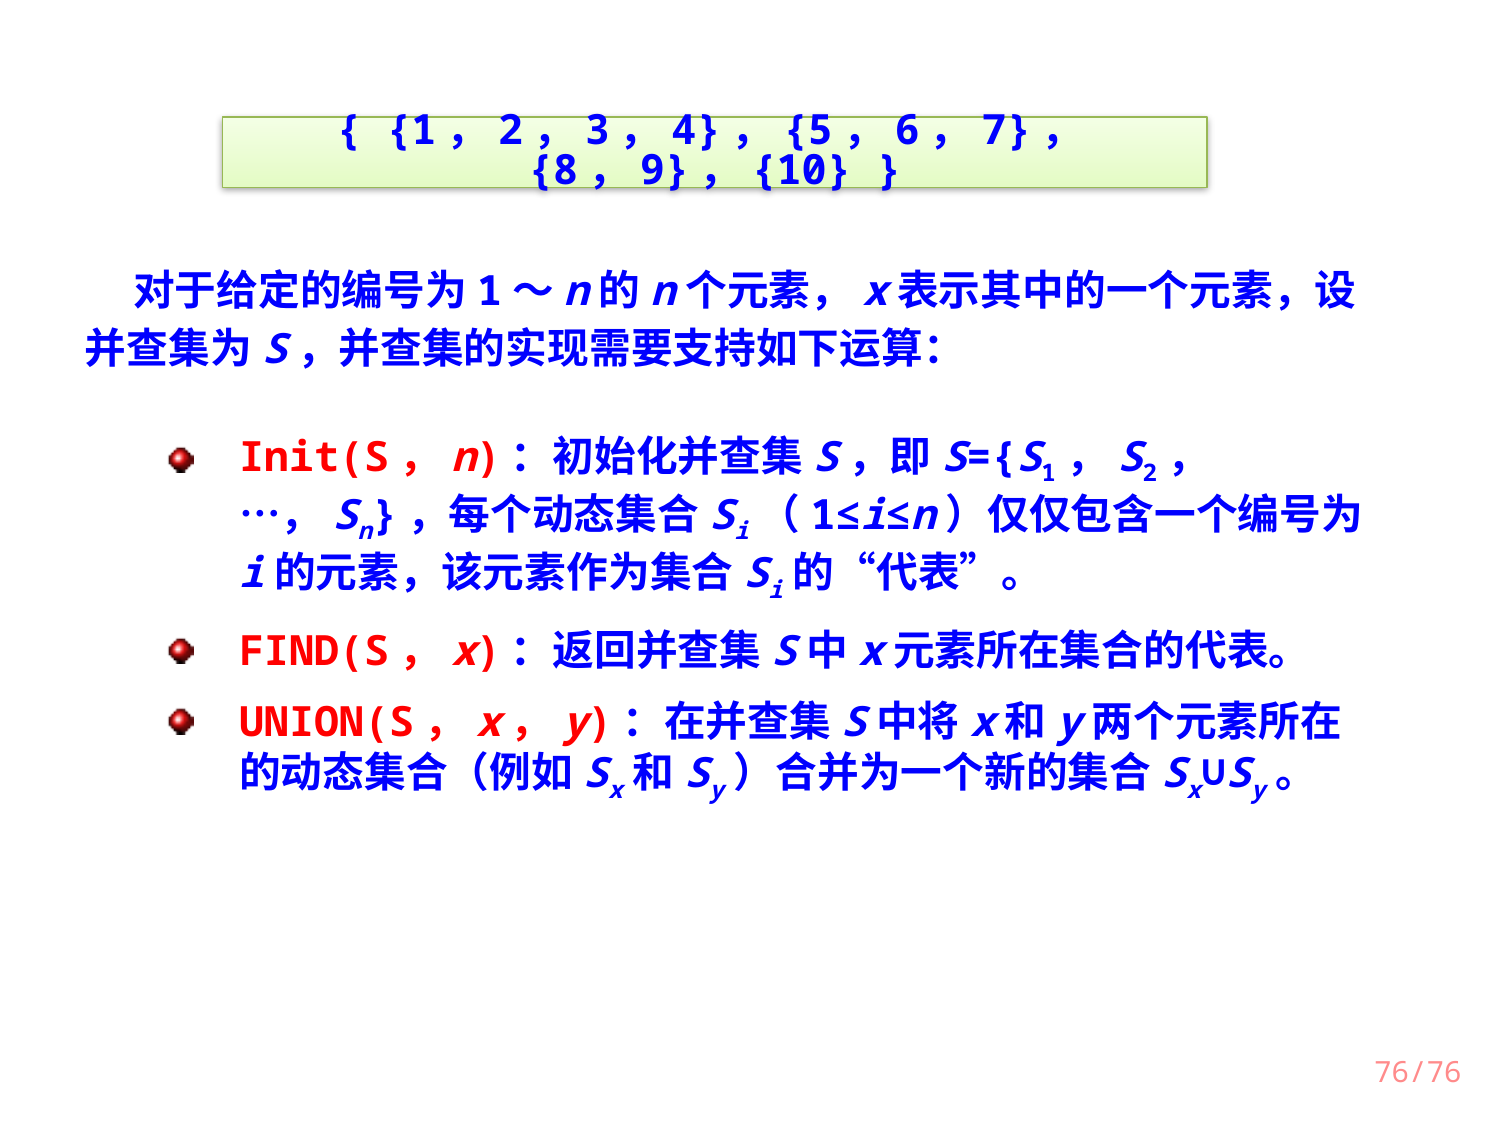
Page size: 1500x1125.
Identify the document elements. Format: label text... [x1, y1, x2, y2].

text_box Init(S，n)：初始化并查集S，即S={S1，S2，…，Sn}，每个动态集合Si（1≤i≤n）仅仅包含一个编号为i的元素，该元素作为集合Si的“代表”。 FIND(S，x)：返回并查集S中x元素所在集合的代表。 UNION(S，x，y)：在并查集S中将x和y两个元素所在的动态集合（例如Sx和Sy）合并为一个新的集合Sx∪Sy。 [139, 408, 1385, 823]
picture [164, 443, 194, 473]
text_box { {1，2，3，4}，{5，6，7}，{8，9}，{10} } [222, 116, 1208, 188]
picture [164, 704, 194, 735]
slide_number 76/76 [1317, 1042, 1477, 1103]
picture [164, 634, 194, 664]
text_box 对于给定的编号为1～n的n个元素，x表示其中的一个元素，设并查集为S，并查集的实现需要支持如下运算： [70, 247, 1383, 380]
